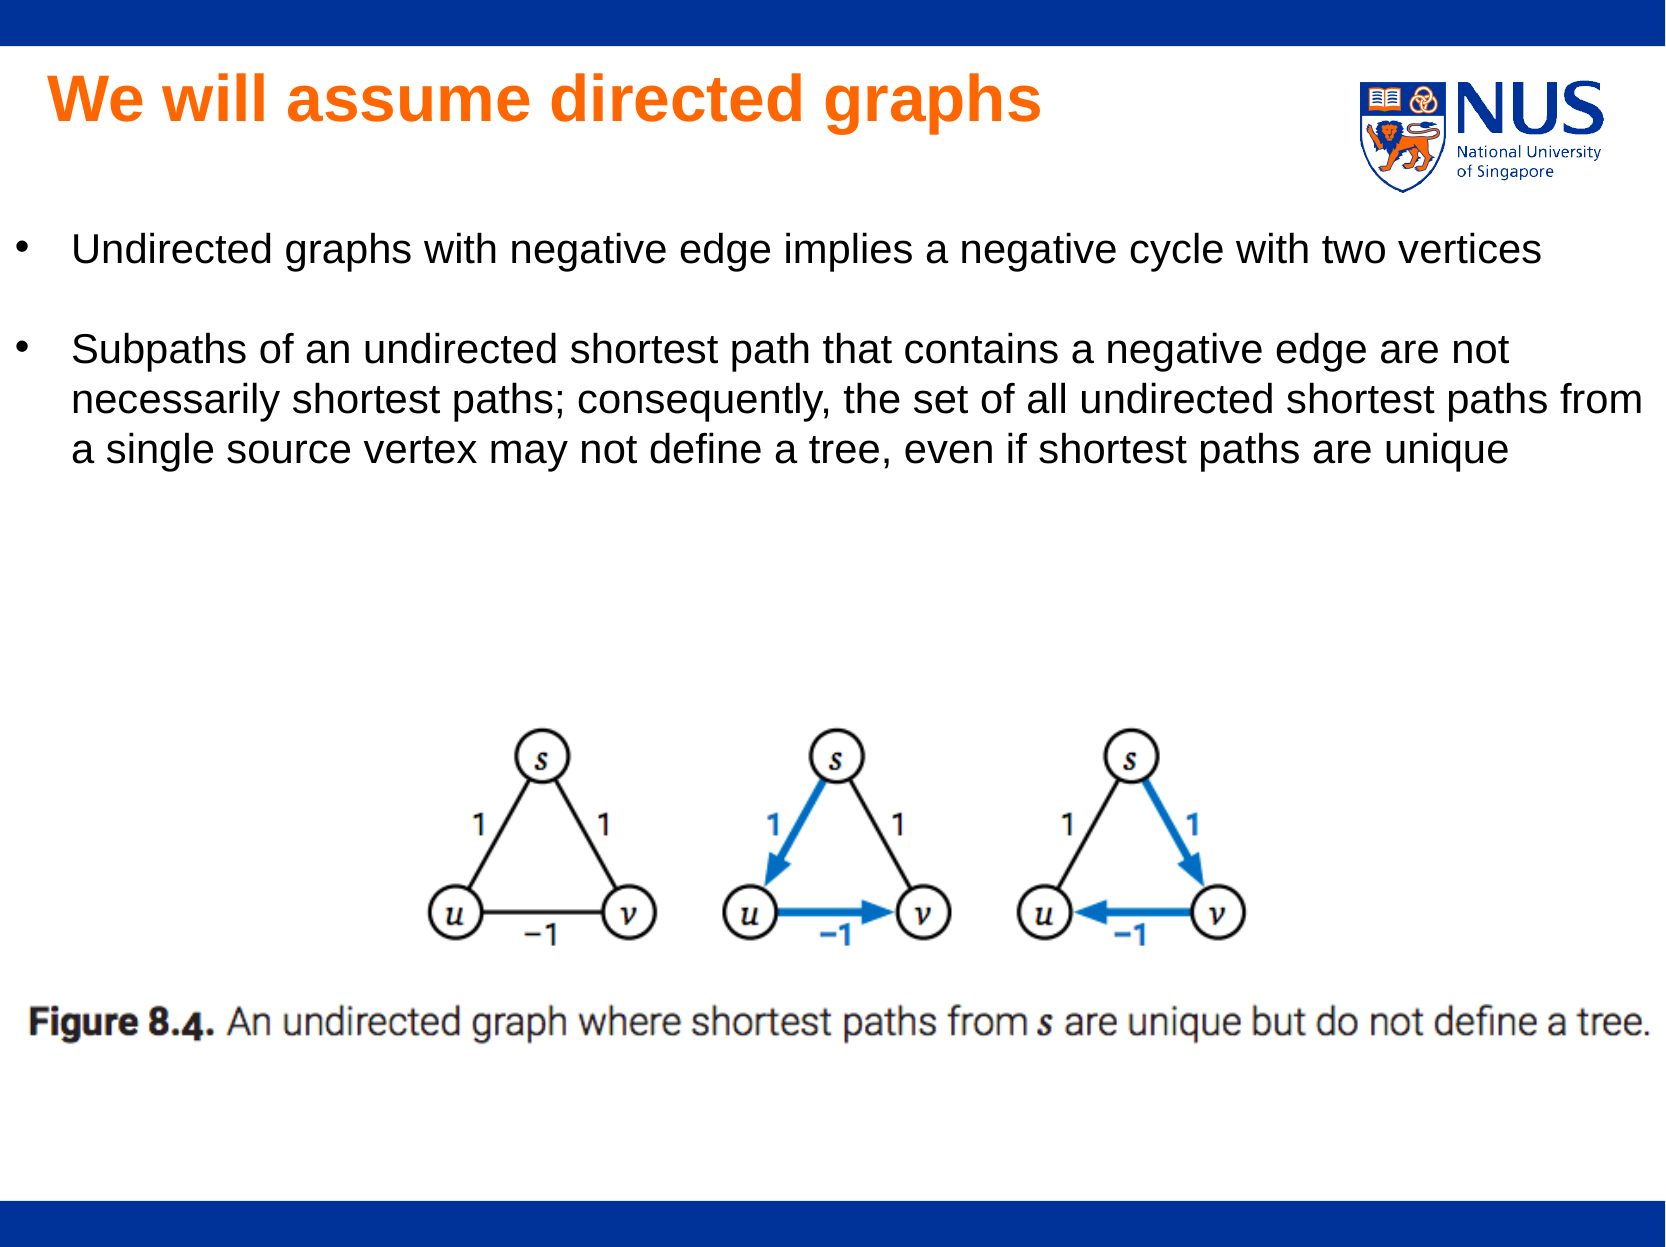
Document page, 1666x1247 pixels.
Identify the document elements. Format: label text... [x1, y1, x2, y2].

picture [0, 660, 1666, 1071]
picture [1350, 70, 1615, 201]
text_box We will assume directed graphs [32, 48, 1283, 211]
text_box Undirected graphs with negative edge implies a negative cycle with two vertices Subpaths of an undirected shortest path that contains a negative edge are not necessarily shortest paths; consequently, the set of all undirected shortest paths from a single source vertex may not define a tree, even if shortest paths are unique [0, 214, 1666, 539]
